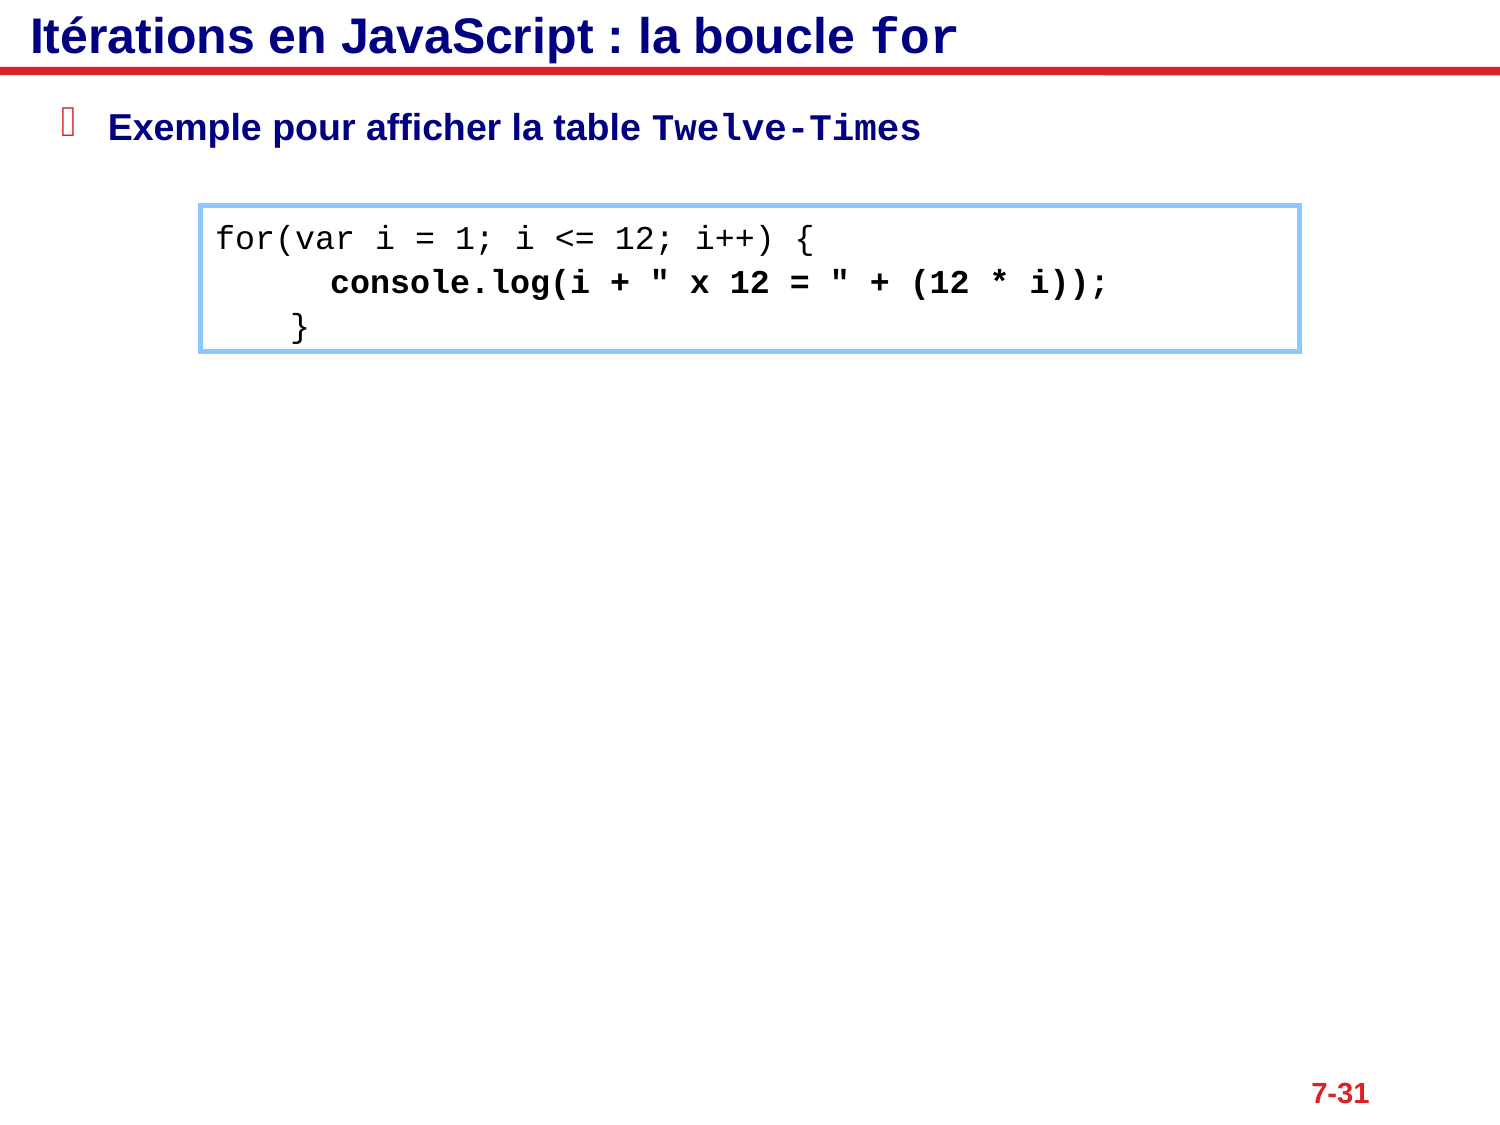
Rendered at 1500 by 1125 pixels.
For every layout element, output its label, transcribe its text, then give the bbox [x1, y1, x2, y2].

title Itérations en JavaScript : la boucle for [0, 0, 1500, 66]
text_box for(var i = 1; i <= 12; i++) { console.log(i + " x 12 = " + (12 * i)); } [200, 205, 1300, 352]
list Exemple pour afficher la table Twelve-Times [45, 95, 1457, 157]
